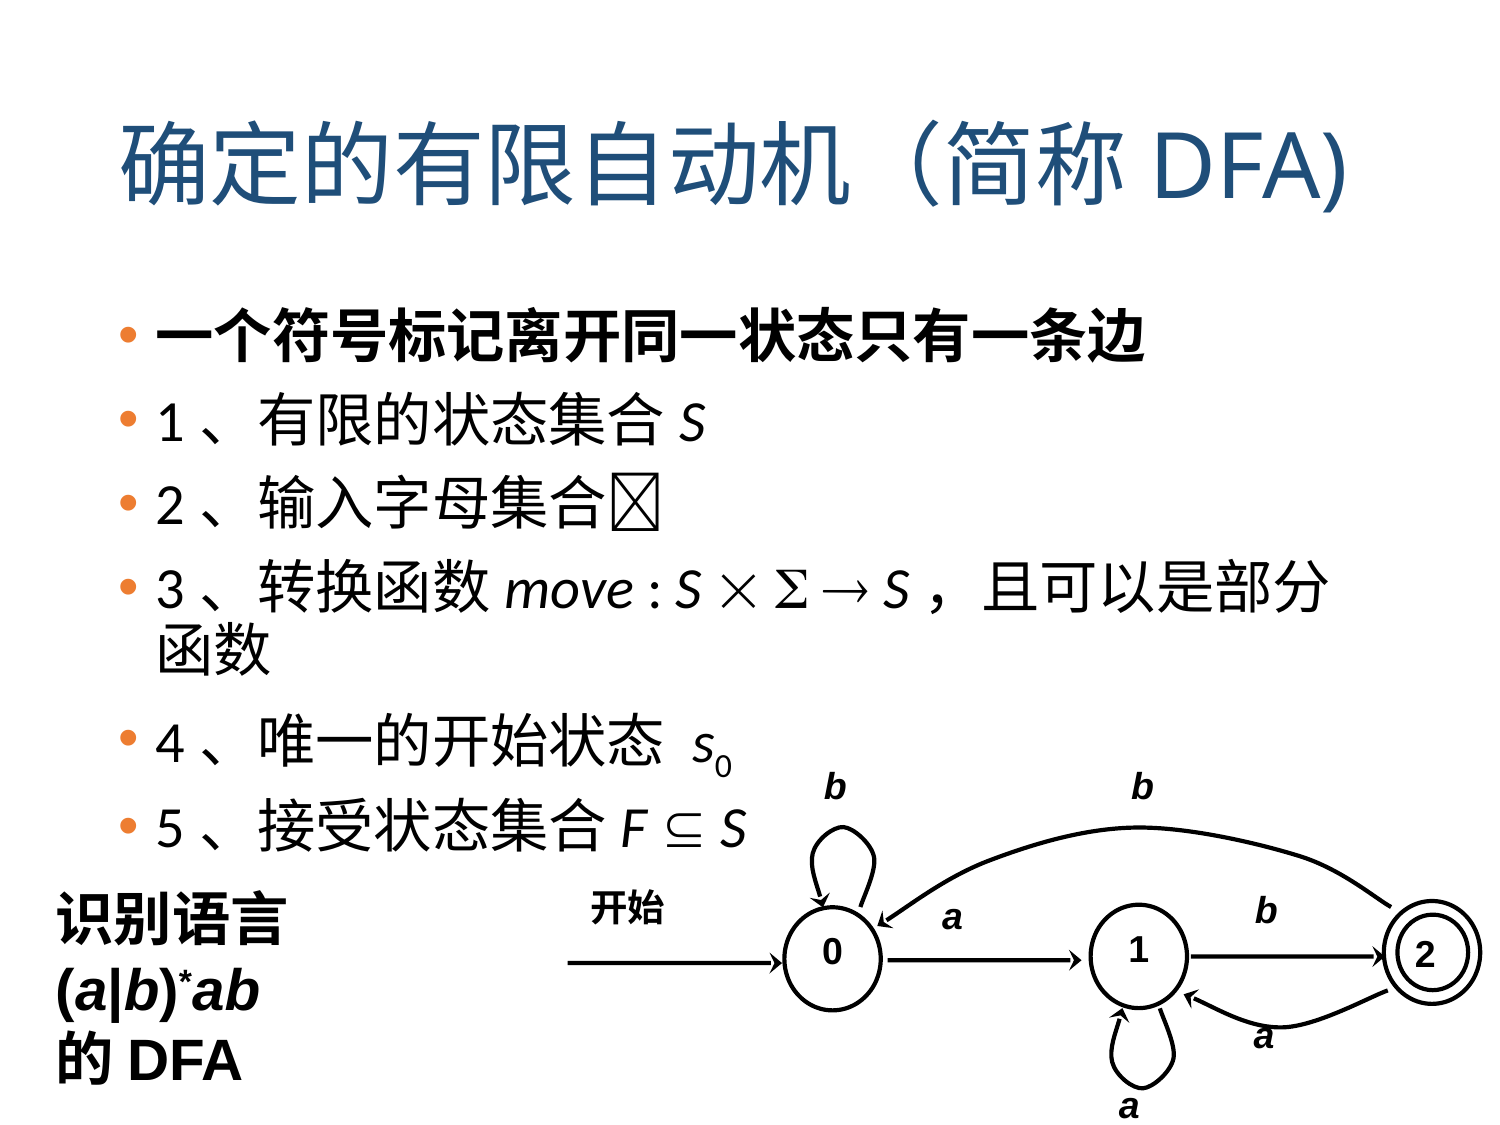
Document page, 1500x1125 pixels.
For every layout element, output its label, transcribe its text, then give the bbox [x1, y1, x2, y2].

title 确定的有限自动机（简称DFA) [103, 59, 1397, 278]
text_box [567, 757, 1481, 1125]
text_box 识别语言 (a|b)*ab 的DFA [46, 849, 435, 1125]
list 一个符号标记离开同一状态只有一条边 1、有限的状态集合S 2、输入字母集合 3、转换函数move : S    S，且可以是部分函数 4、唯一的开始状态 s0 5、接受状态集合F  S [103, 299, 1397, 1014]
